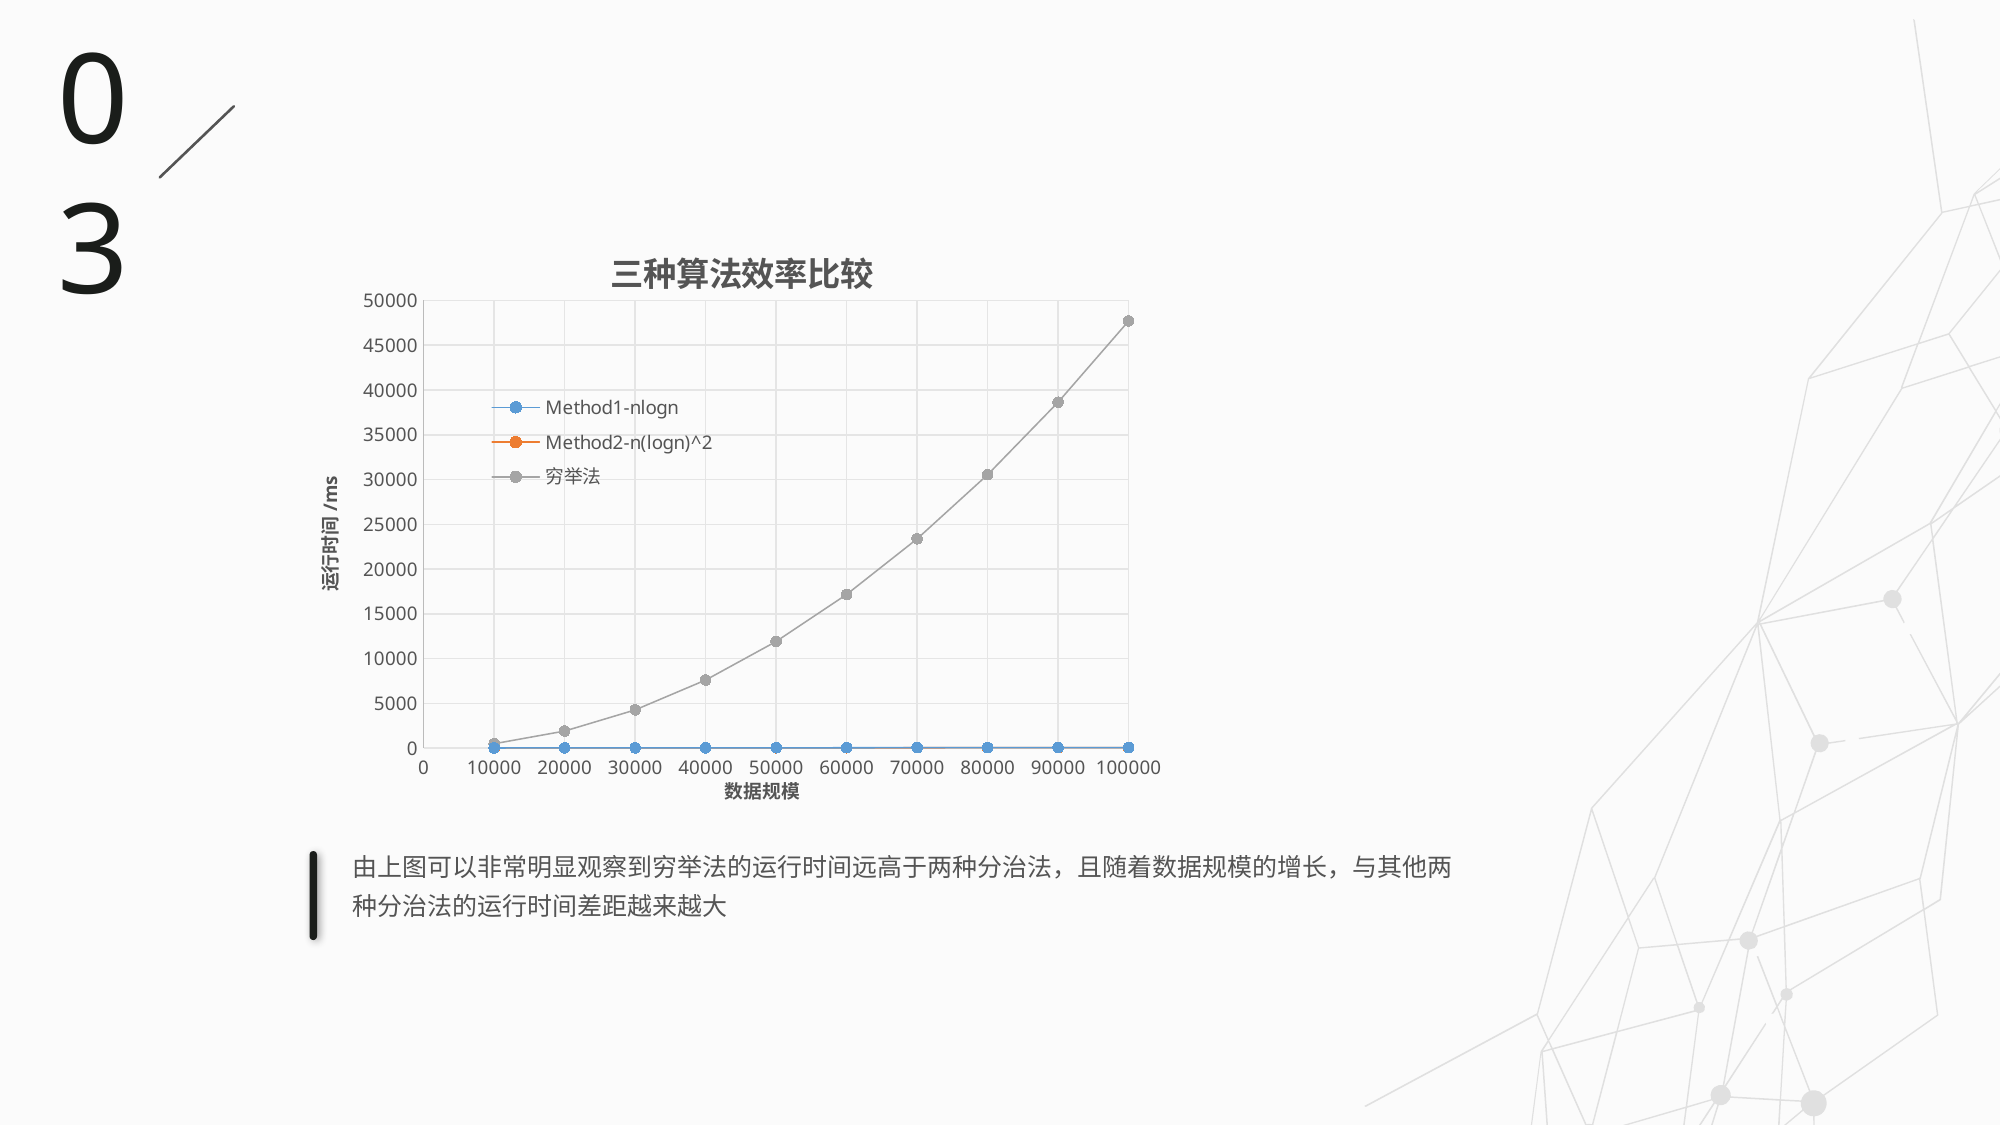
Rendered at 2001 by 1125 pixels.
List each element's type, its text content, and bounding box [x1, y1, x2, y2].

text_box 由上图可以非常明显观察到穷举法的运行时间远高于两种分治法，且随着数据规模的增长，与其他两种分治法的运行时间差距越来越大 [337, 835, 1490, 928]
text_box [1364, 19, 2000, 1125]
text_box 03 [42, 10, 214, 326]
chart [309, 219, 1175, 809]
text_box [159, 106, 234, 178]
text_box [308, 850, 318, 941]
